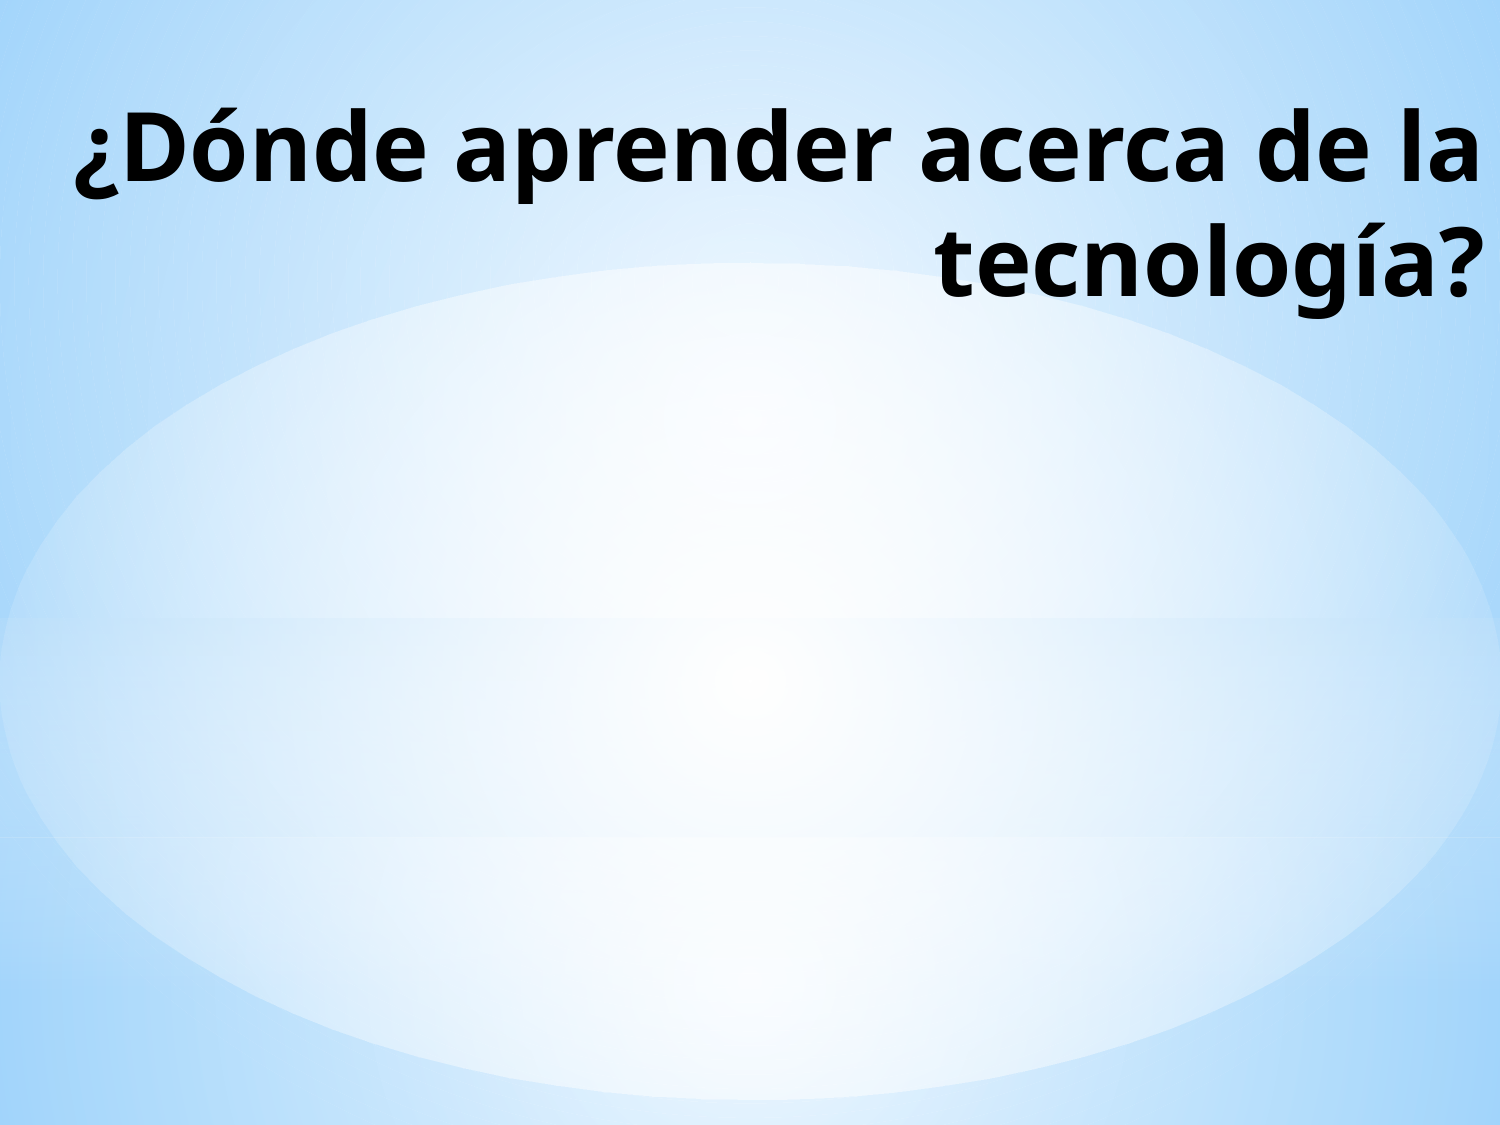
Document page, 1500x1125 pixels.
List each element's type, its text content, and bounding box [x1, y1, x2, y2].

title ¿Dónde aprender acerca de la tecnología? [0, 78, 1500, 266]
